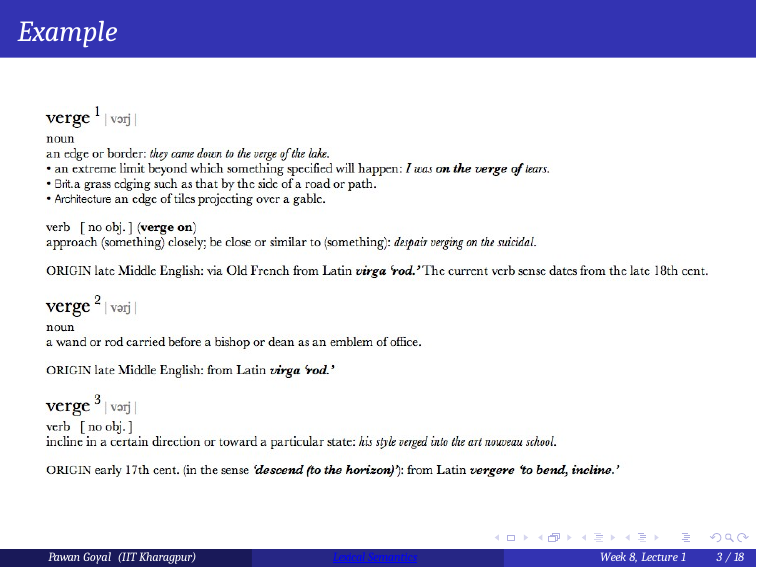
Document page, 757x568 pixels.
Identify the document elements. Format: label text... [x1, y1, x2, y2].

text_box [0, 548, 757, 568]
picture [45, 106, 709, 477]
text_box [0, 0, 756, 58]
text_box Example [15, 9, 125, 48]
